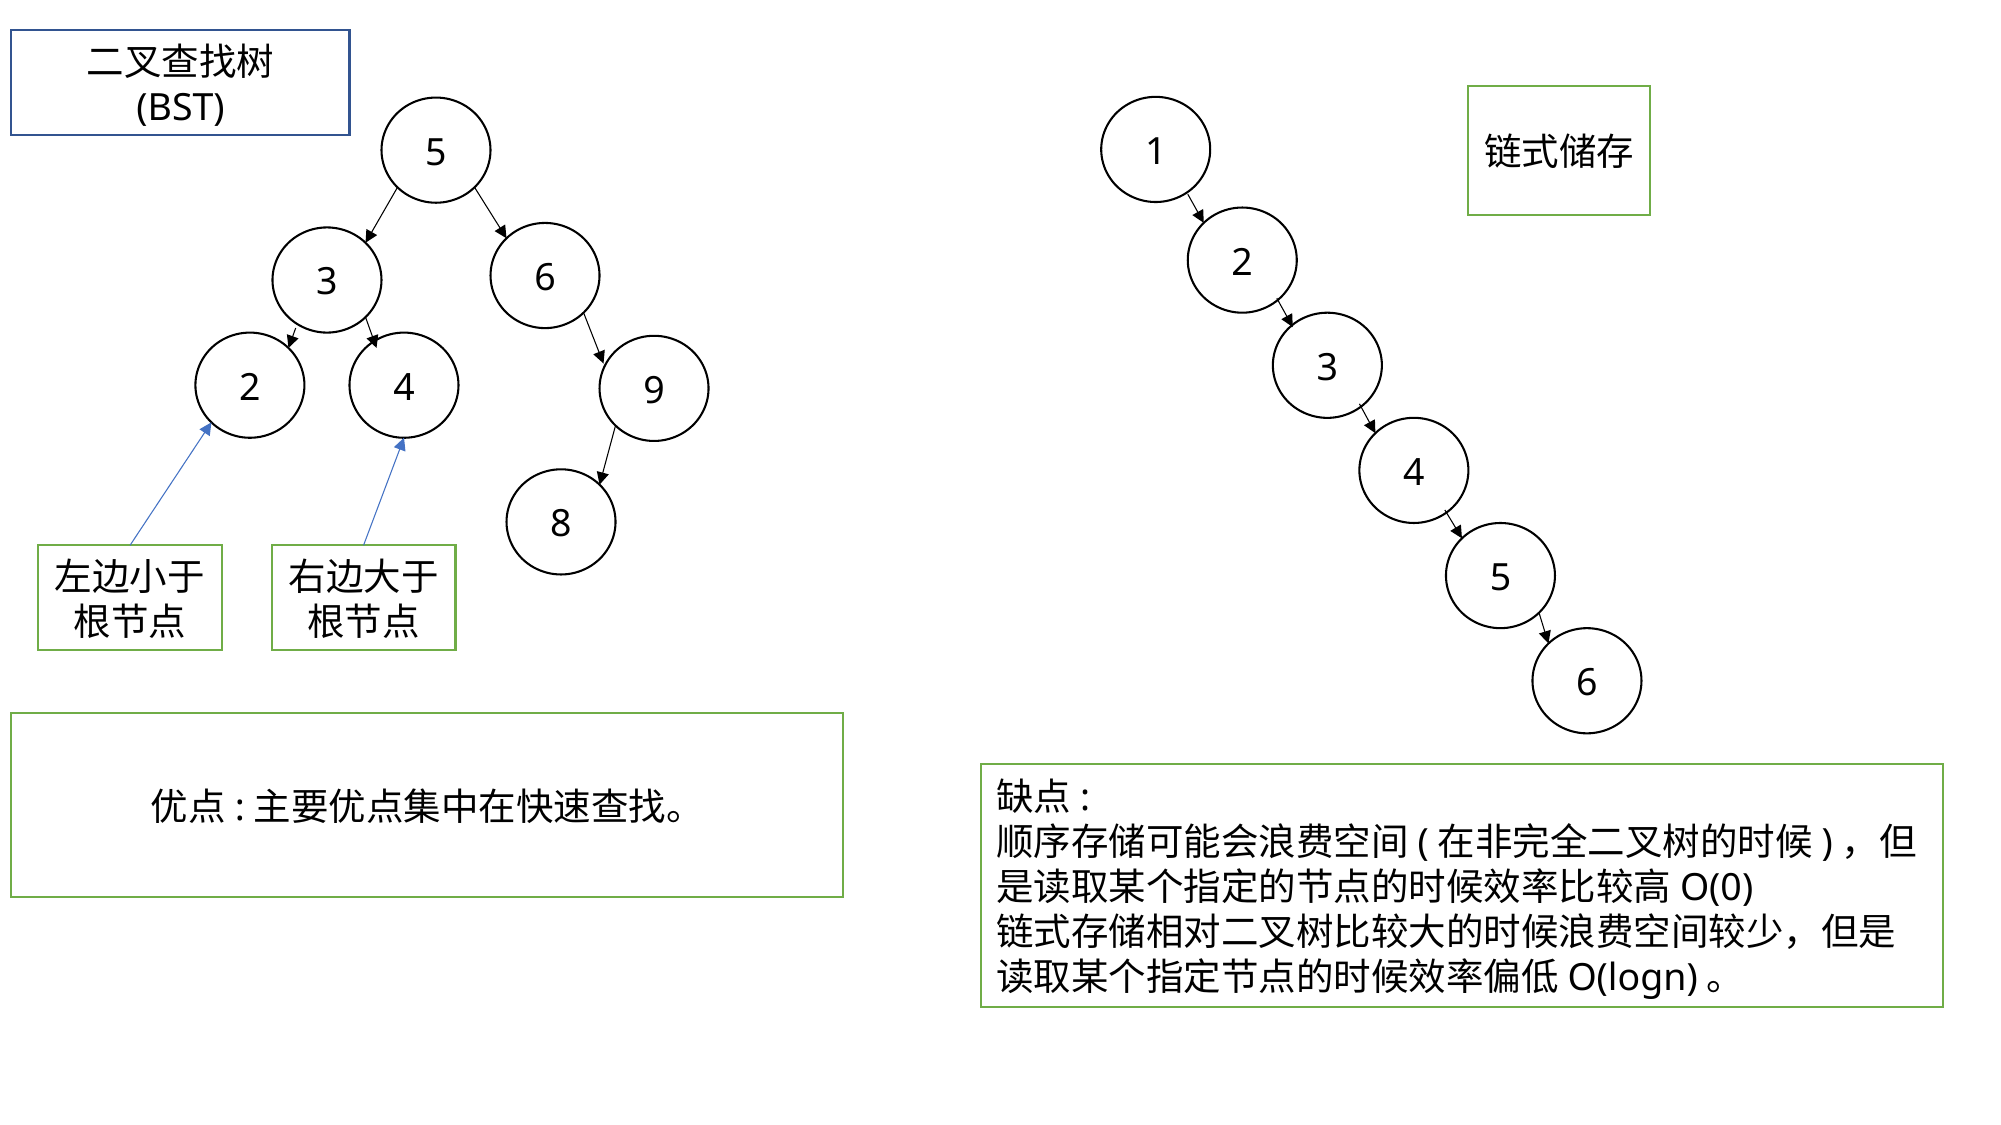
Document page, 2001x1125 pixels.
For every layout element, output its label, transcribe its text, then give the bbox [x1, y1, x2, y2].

text_box 链式储存 [1467, 85, 1651, 216]
text_box 1 [1100, 95, 1212, 204]
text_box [363, 437, 405, 546]
text_box 9 [598, 334, 710, 442]
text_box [1359, 403, 1376, 434]
text_box 2 [194, 331, 306, 439]
text_box 右边大于根节点 [271, 544, 457, 651]
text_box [1187, 194, 1204, 223]
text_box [365, 317, 377, 348]
text_box 优点:主要优点集中在快速查找。 [10, 712, 844, 898]
text_box 8 [505, 468, 617, 576]
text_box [1444, 509, 1462, 539]
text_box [474, 187, 507, 239]
text_box 5 [380, 96, 492, 204]
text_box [365, 187, 398, 243]
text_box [130, 422, 212, 546]
text_box 4 [1358, 416, 1470, 525]
text_box 5 [1444, 521, 1557, 630]
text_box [1538, 612, 1549, 644]
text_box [583, 312, 604, 364]
text_box 左边小于根节点 [37, 544, 223, 651]
text_box 4 [348, 331, 460, 439]
text_box 6 [1531, 627, 1643, 735]
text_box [1276, 298, 1293, 328]
text_box 缺点: 顺序存储可能会浪费空间(在非完全二叉树的时候)，但是读取某个指定的节点的时候效率比较高O(0) 链式存储相对二叉树比较大的时候浪费空间较少，但是读取某个指定节点的时候效率偏低O(logn)。 [980, 763, 1944, 1008]
text_box 3 [1271, 311, 1383, 419]
text_box 3 [271, 226, 383, 334]
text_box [599, 425, 616, 485]
text_box 2 [1186, 206, 1298, 314]
text_box 二叉查找树 (BST) [10, 29, 351, 136]
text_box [288, 328, 296, 348]
text_box 6 [489, 221, 601, 330]
